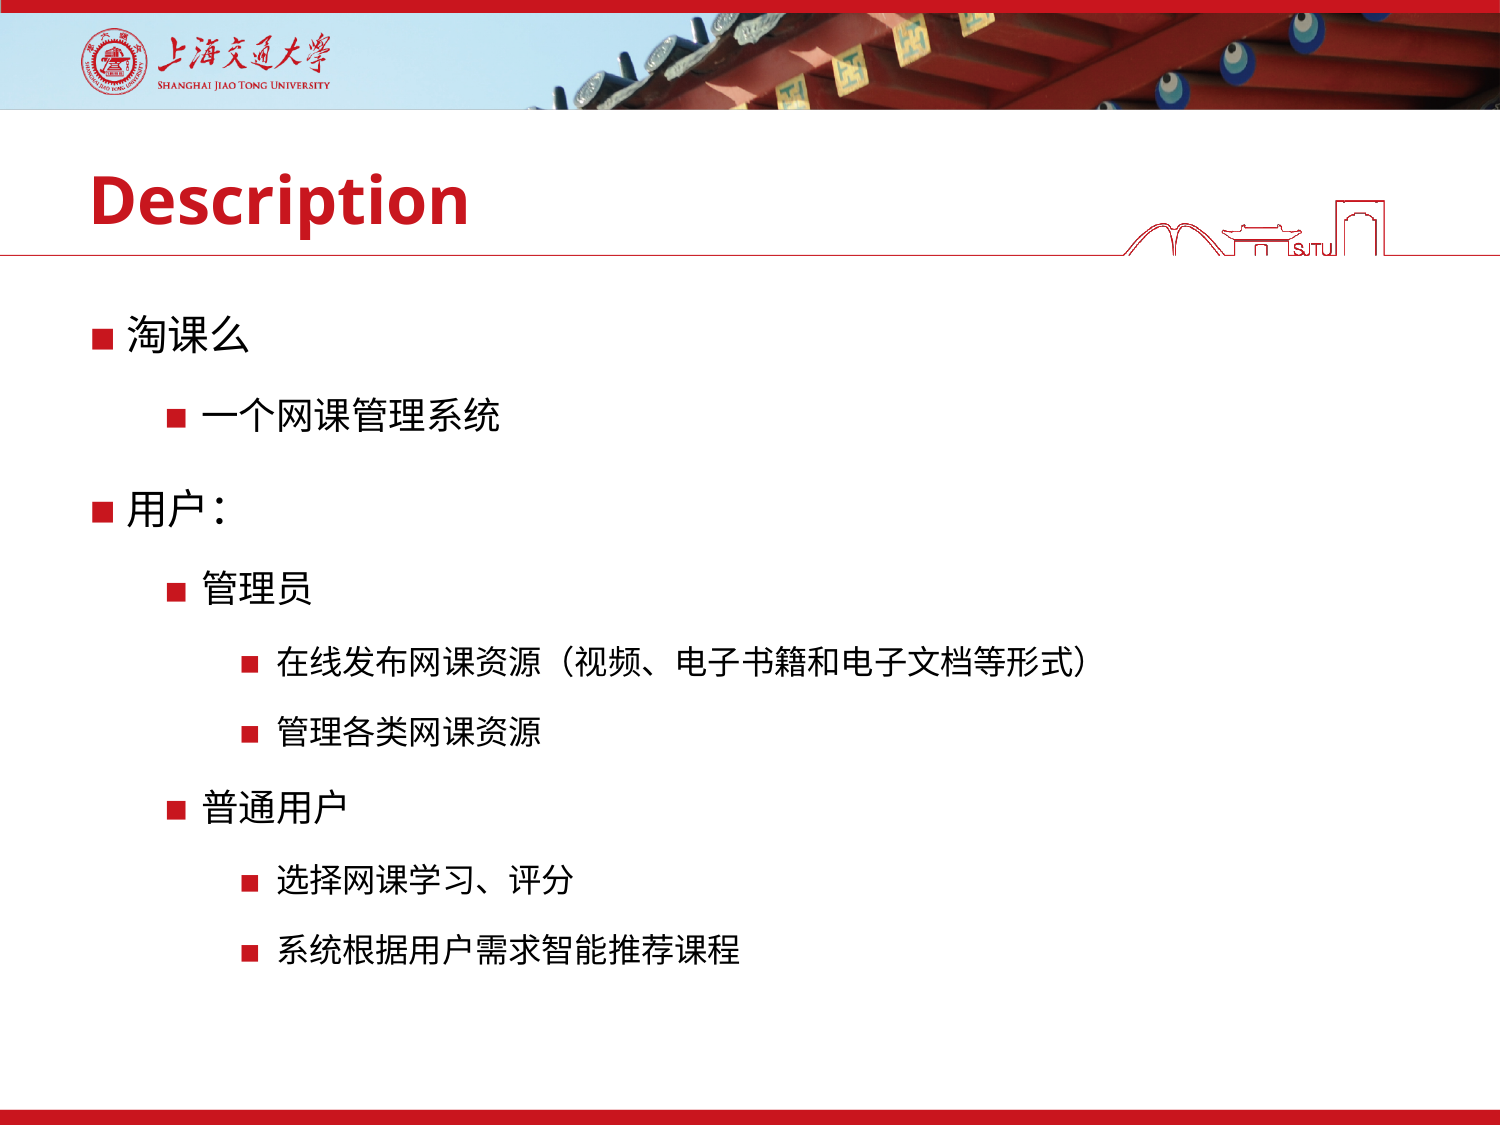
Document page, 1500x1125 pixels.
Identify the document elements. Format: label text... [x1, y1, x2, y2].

list 淘课么 一个网课管理系统 用户： 管理员 在线发布网课资源（视频、电子书籍和电子文档等形式） 管理各类网课资源 普通用户 选择网课学习、评分 系统根据用户需求智能推荐课程 [80, 275, 1279, 1085]
title Description [80, 159, 1455, 255]
picture [0, 0, 1500, 110]
picture [0, 200, 1500, 256]
